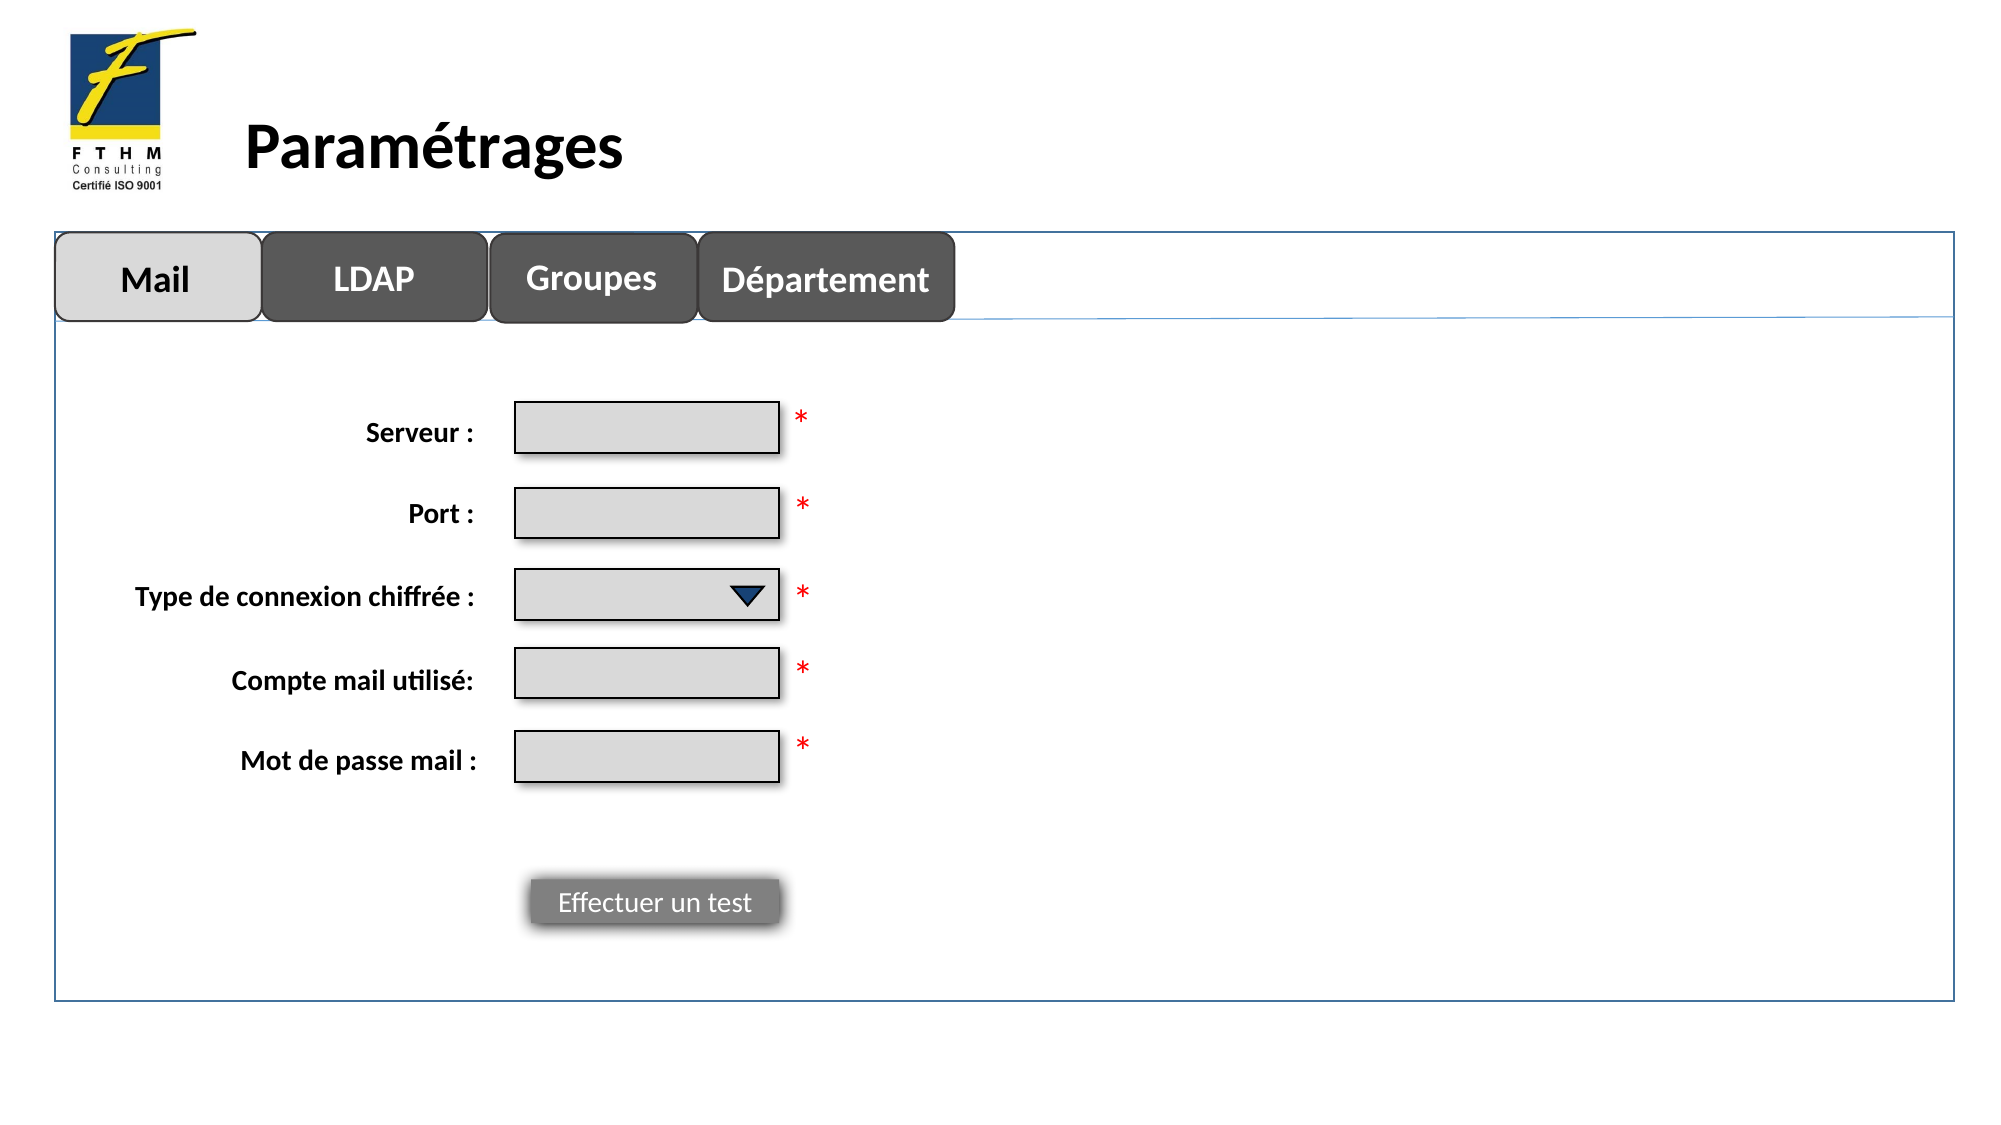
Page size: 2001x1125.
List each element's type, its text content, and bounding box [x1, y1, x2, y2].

text_box Paramétrages [230, 94, 1033, 189]
text_box * [777, 476, 829, 542]
text_box [514, 487, 777, 539]
text_box Effectuer un test [530, 878, 780, 924]
text_box LDAP [318, 246, 538, 307]
text_box [697, 231, 956, 316]
text_box [489, 232, 698, 316]
text_box Serveur : [351, 405, 502, 456]
text_box [514, 401, 776, 454]
text_box * [777, 565, 829, 631]
text_box Type de connexion chiffrée : [120, 569, 498, 620]
text_box [53, 231, 262, 316]
text_box * [777, 641, 829, 707]
text_box [477, 231, 708, 244]
text_box Département [707, 248, 946, 308]
text_box Groupes [511, 245, 694, 305]
text_box [54, 322, 1955, 1002]
text_box [729, 585, 766, 608]
text_box [260, 231, 489, 316]
text_box * [776, 390, 827, 456]
text_box [54, 231, 65, 241]
picture [55, 10, 212, 208]
text_box Mot de passe mail : [225, 733, 514, 784]
text_box * [777, 717, 829, 783]
text_box [944, 231, 1955, 316]
text_box [252, 231, 272, 239]
text_box Compte mail utilisé: [217, 653, 515, 704]
text_box [514, 730, 777, 783]
text_box Port : [393, 487, 514, 537]
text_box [54, 316, 1955, 322]
text_box Mail [105, 247, 288, 308]
text_box [514, 568, 777, 621]
text_box [514, 647, 777, 699]
